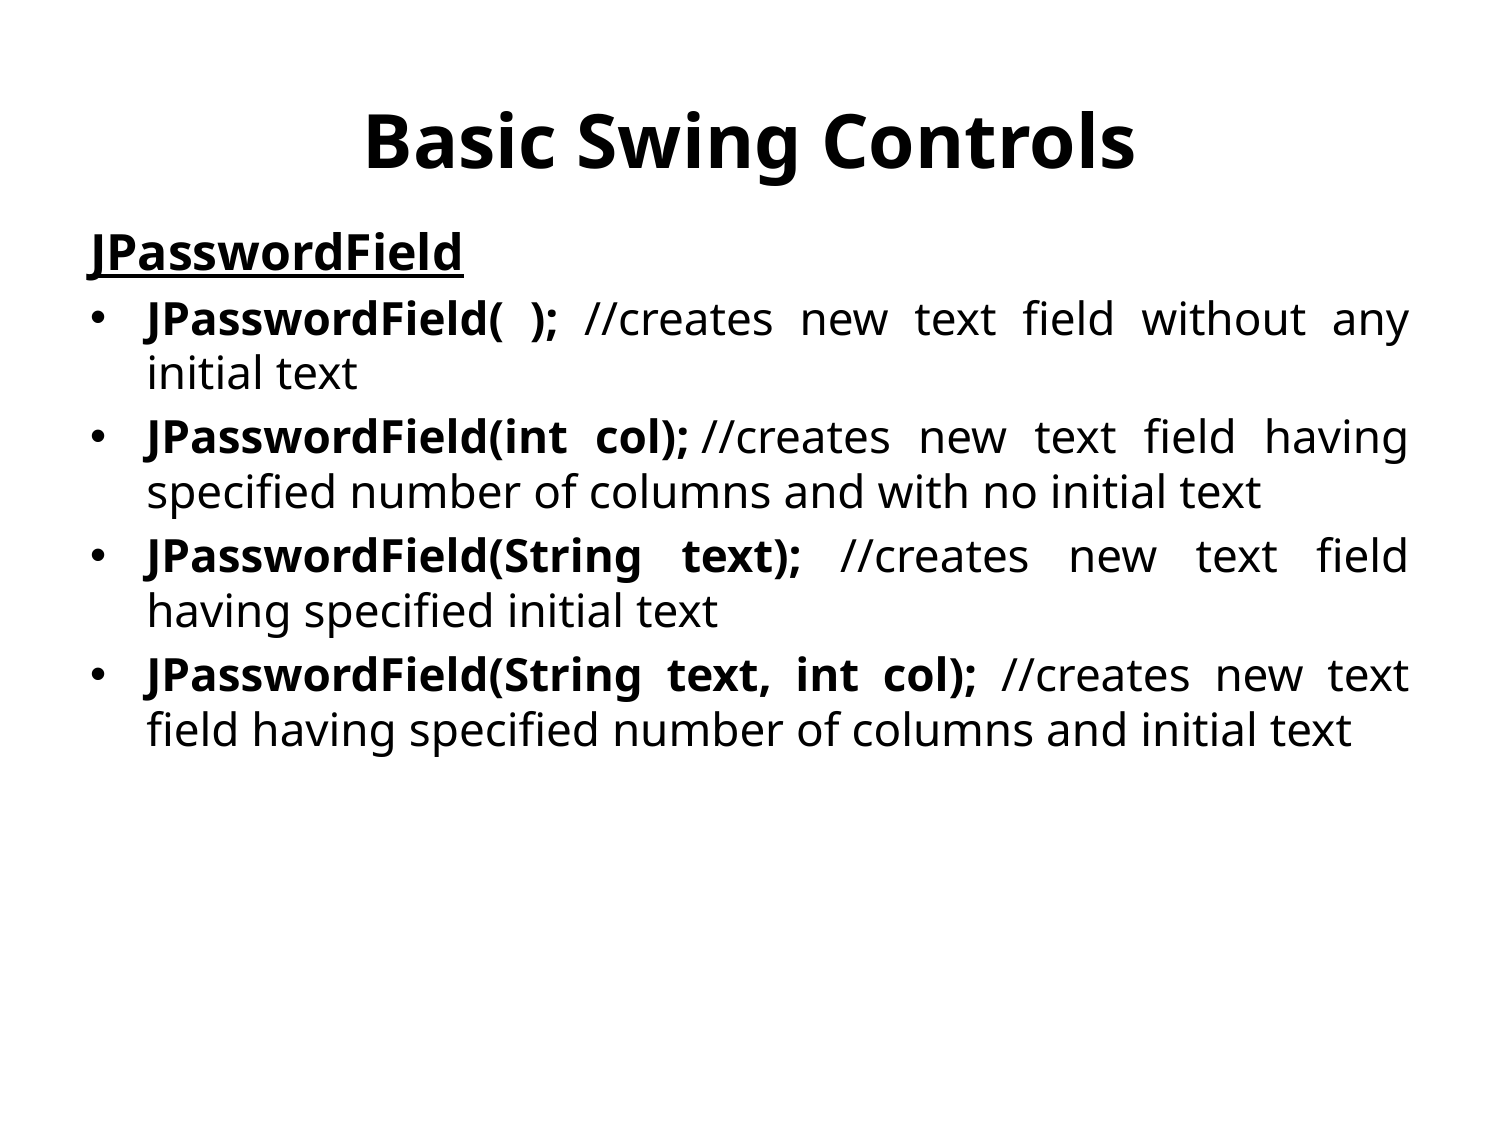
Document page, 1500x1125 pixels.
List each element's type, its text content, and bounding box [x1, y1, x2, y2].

list JPasswordField JPasswordField( ); //creates new text field without any initial text JPasswordField(int col); //creates new text field having specified number of columns and with no initial text JPasswordField(String text); //creates new text field having specified initial text JPasswordField(String text, int col); //creates new text field having specified number of columns and initial text [75, 212, 1425, 1063]
title Basic Swing Controls [75, 45, 1425, 212]
